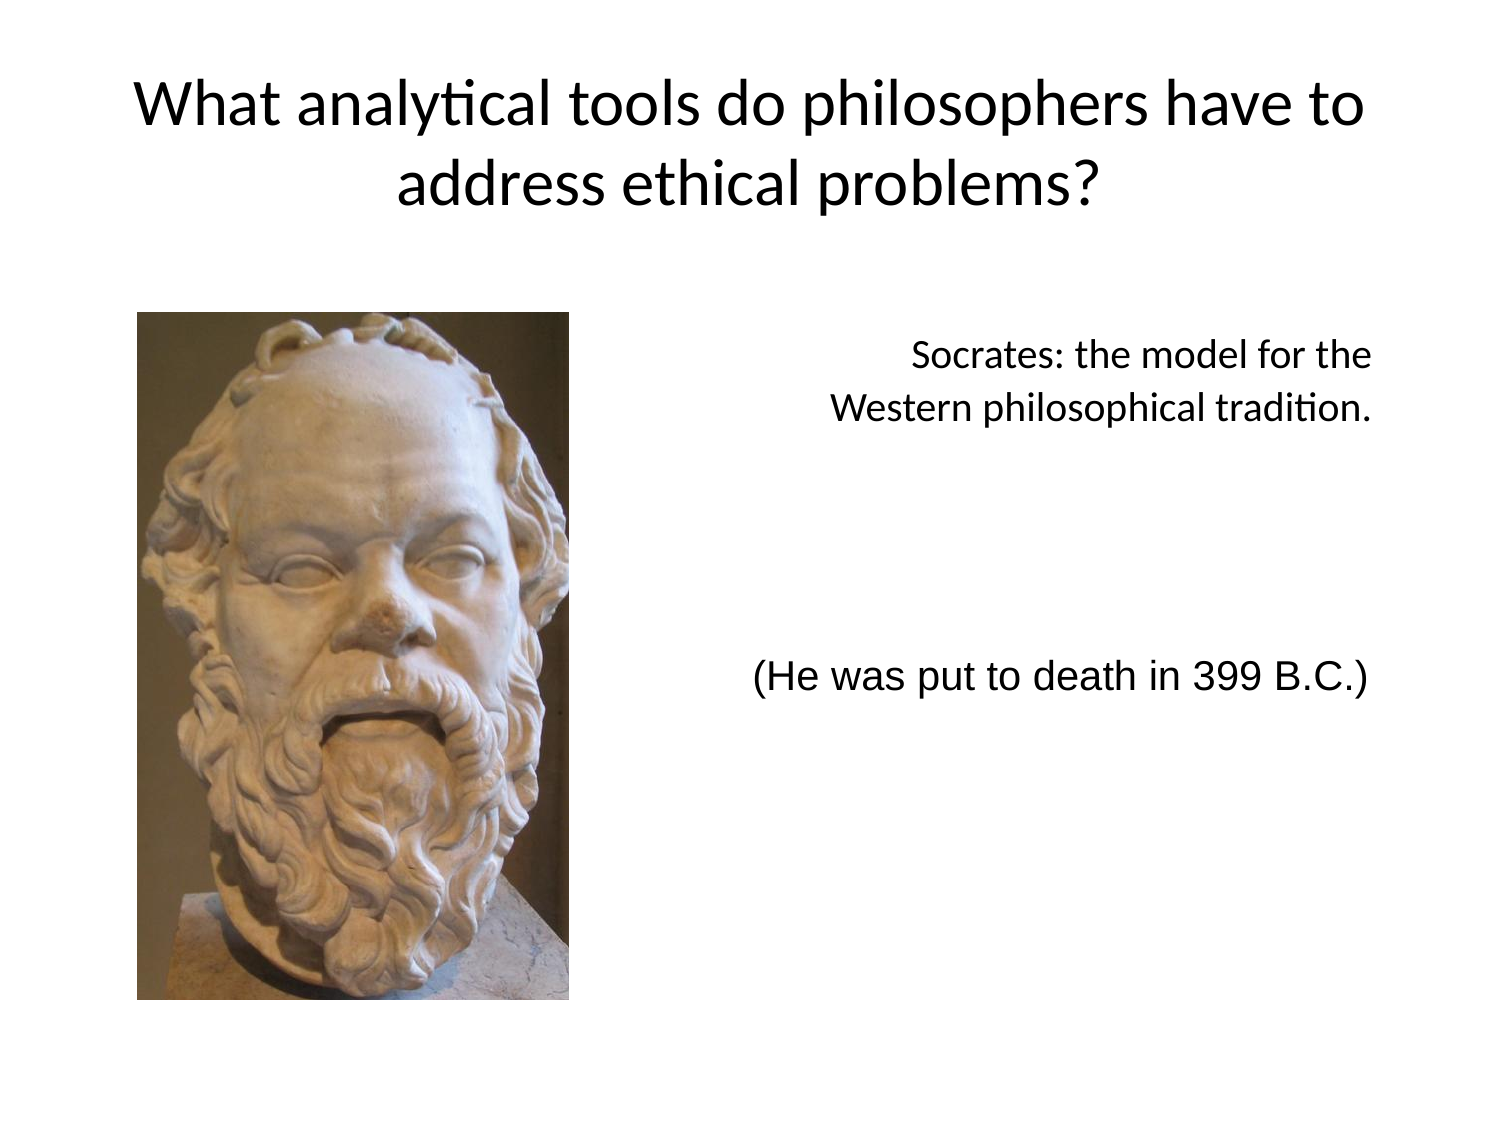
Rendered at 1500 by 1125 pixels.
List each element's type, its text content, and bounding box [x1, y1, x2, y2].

title What analytical tools do philosophers have to address ethical problems? [75, 45, 1425, 233]
list Socrates: the model for the Western philosophical tradition. [675, 324, 1388, 500]
picture [137, 312, 569, 1001]
text_box (He was put to death in 399 B.C.) [737, 641, 1388, 767]
